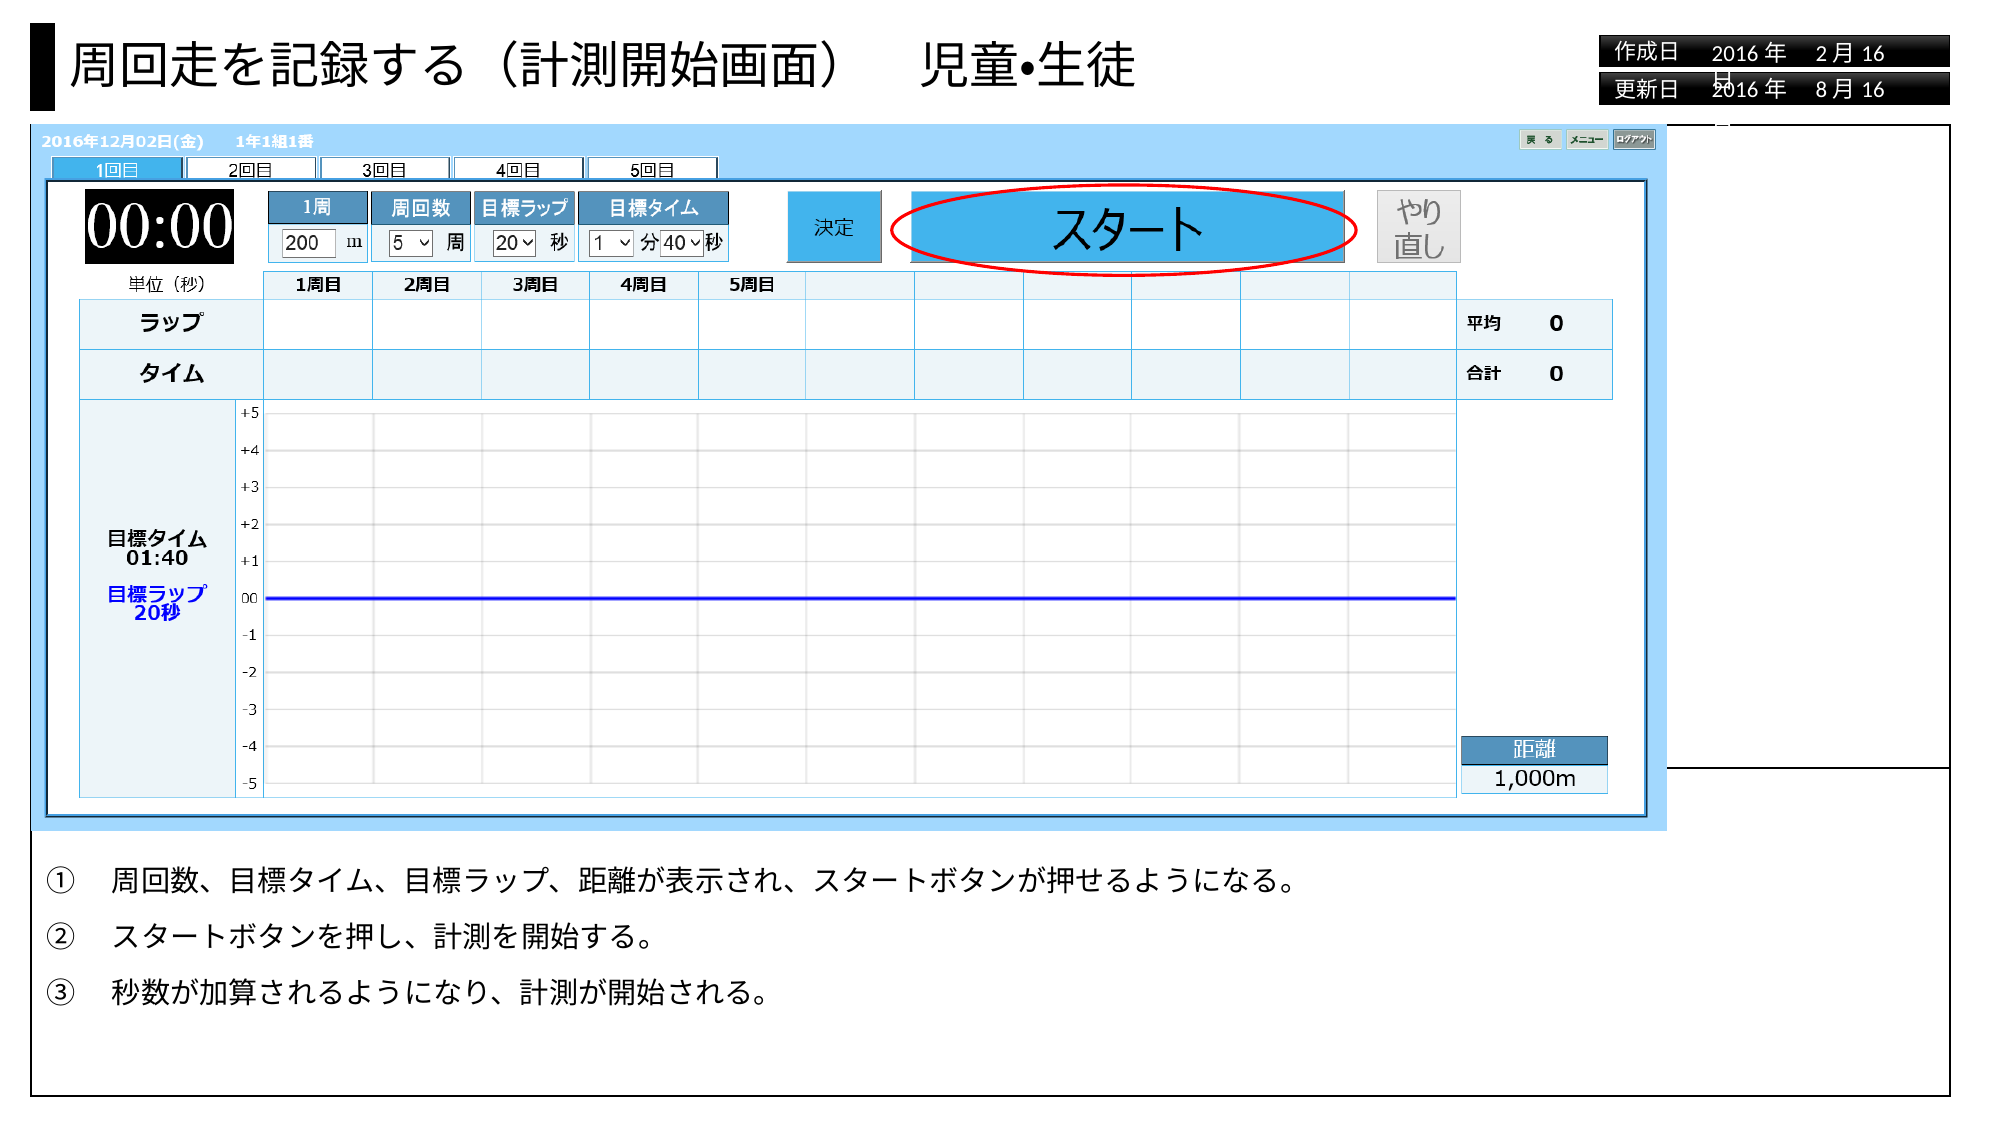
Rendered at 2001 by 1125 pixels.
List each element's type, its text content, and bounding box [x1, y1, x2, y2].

picture [31, 124, 1667, 831]
text_box 2016年 2月16日 [1696, 30, 1907, 67]
text_box 2016年 8月16日 [1696, 67, 1907, 138]
title 周回走を記録する（計測開始画面） 児童・生徒 [54, 24, 1586, 111]
list ① 周回数、目標タイム、目標ラップ、距離が表示され、スタートボタンが押せるようになる。 ② スタートボタンを押し、計測を開始する。 ③ 秒数が加算されるようになり、計測が開始される。 [31, 854, 1950, 1096]
